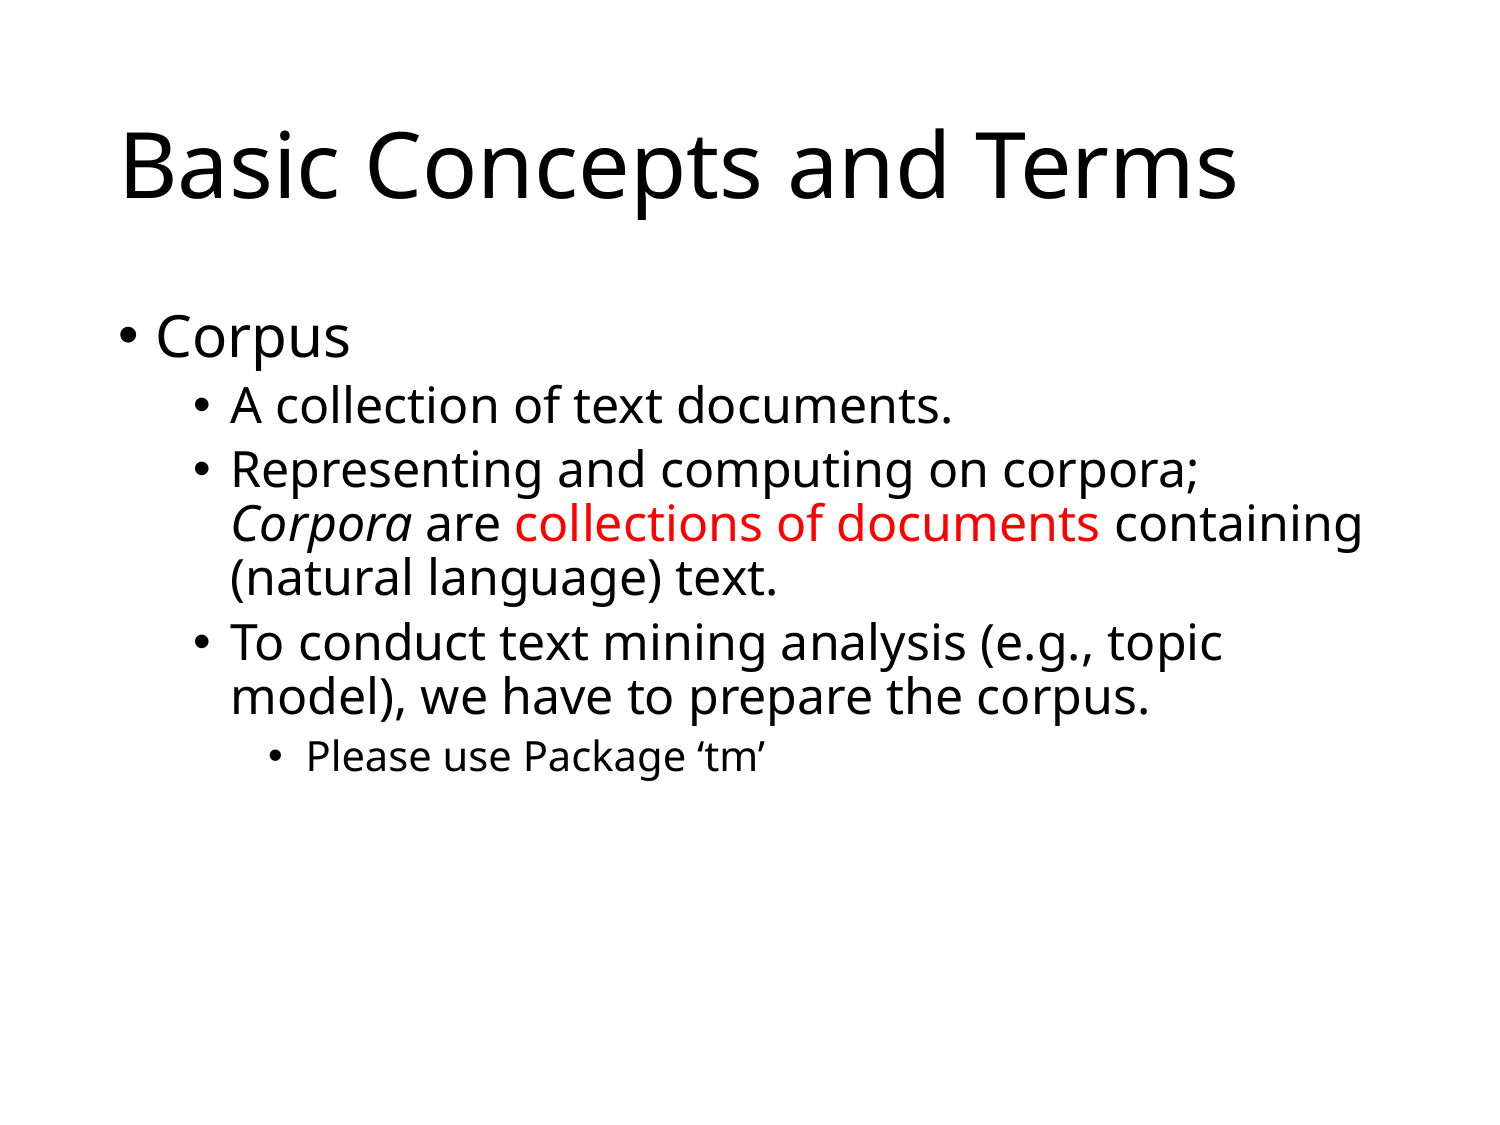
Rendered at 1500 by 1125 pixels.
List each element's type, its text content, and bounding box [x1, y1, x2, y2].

list Corpus A collection of text documents. Representing and computing on corpora; Corpora are collections of documents containing (natural language) text. To conduct text mining analysis (e.g., topic model), we have to prepare the corpus. Please use Package ‘tm’ [103, 299, 1397, 1014]
title Basic Concepts and Terms [103, 59, 1397, 278]
